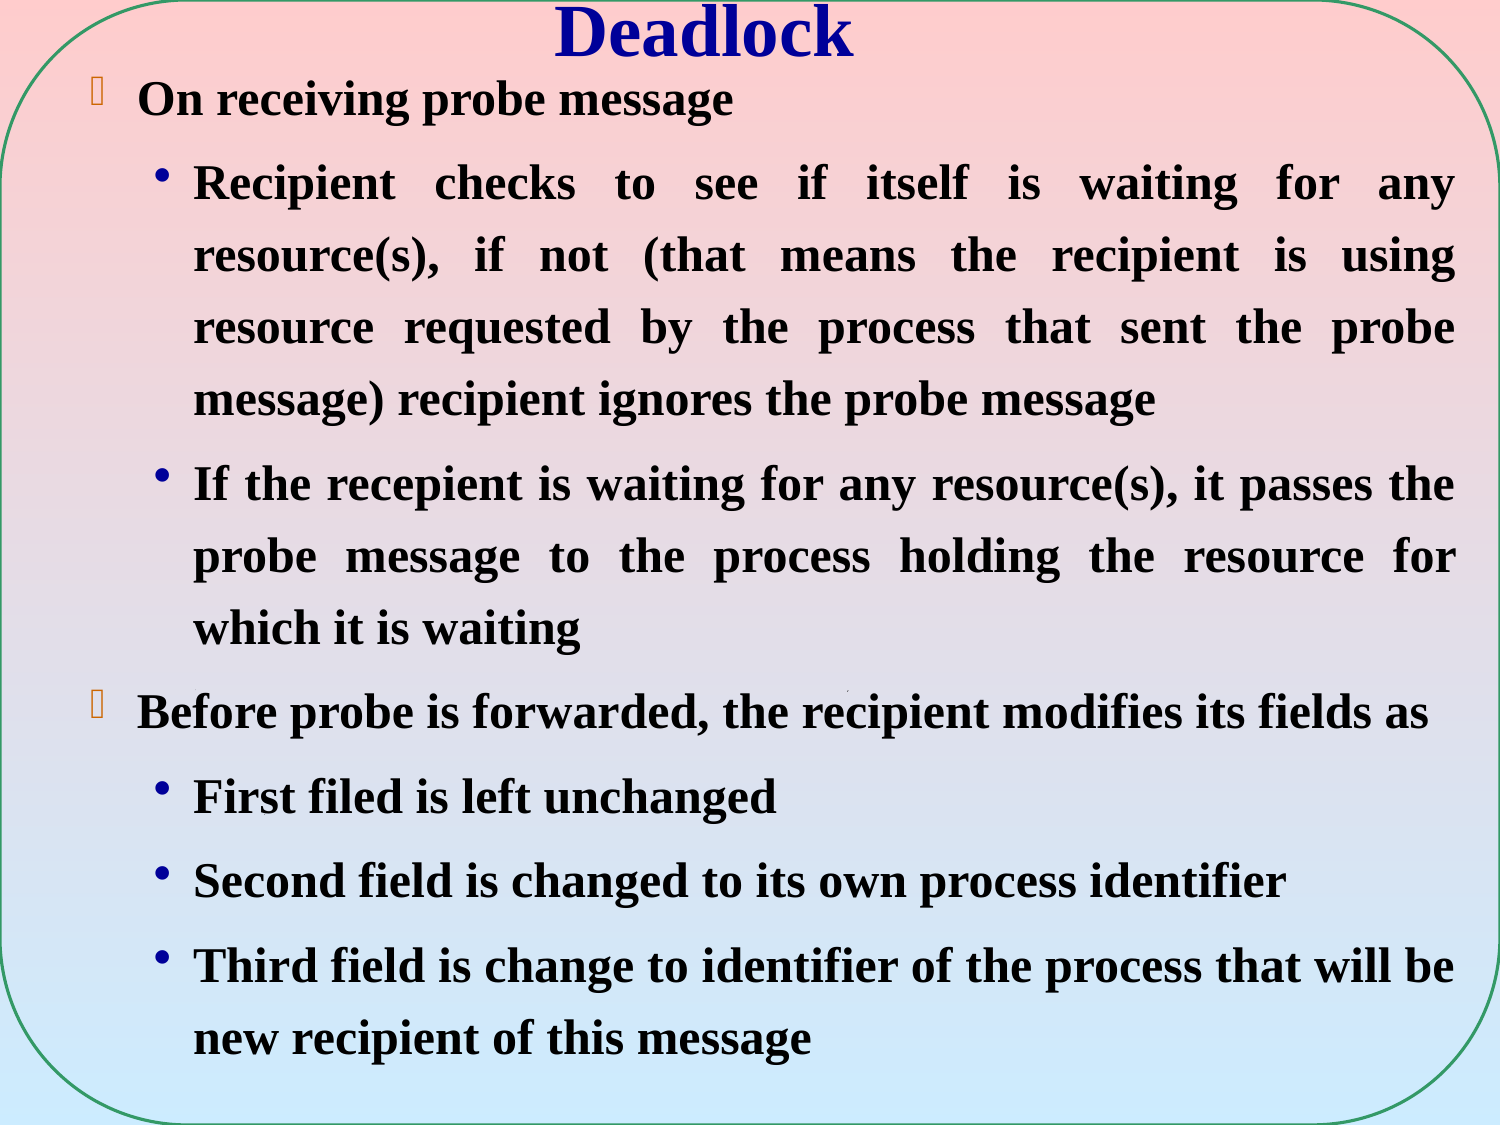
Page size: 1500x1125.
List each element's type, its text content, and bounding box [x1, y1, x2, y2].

text_box Deadlock [0, 0, 1464, 79]
list On receiving probe message Recipient checks to see if itself is waiting for any resource(s), if not (that means the recipient is using resource requested by the process that sent the probe message) recipient ignores the probe message If the recepient is waiting for any resource(s), it passes the probe message to the process holding the resource for which it is waiting Before probe is forwarded, the recipient modifies its fields as First filed is left unchanged Second field is changed to its own process identifier Third field is change to identifier of the process that will be new recipient of this message [0, 45, 1472, 1094]
